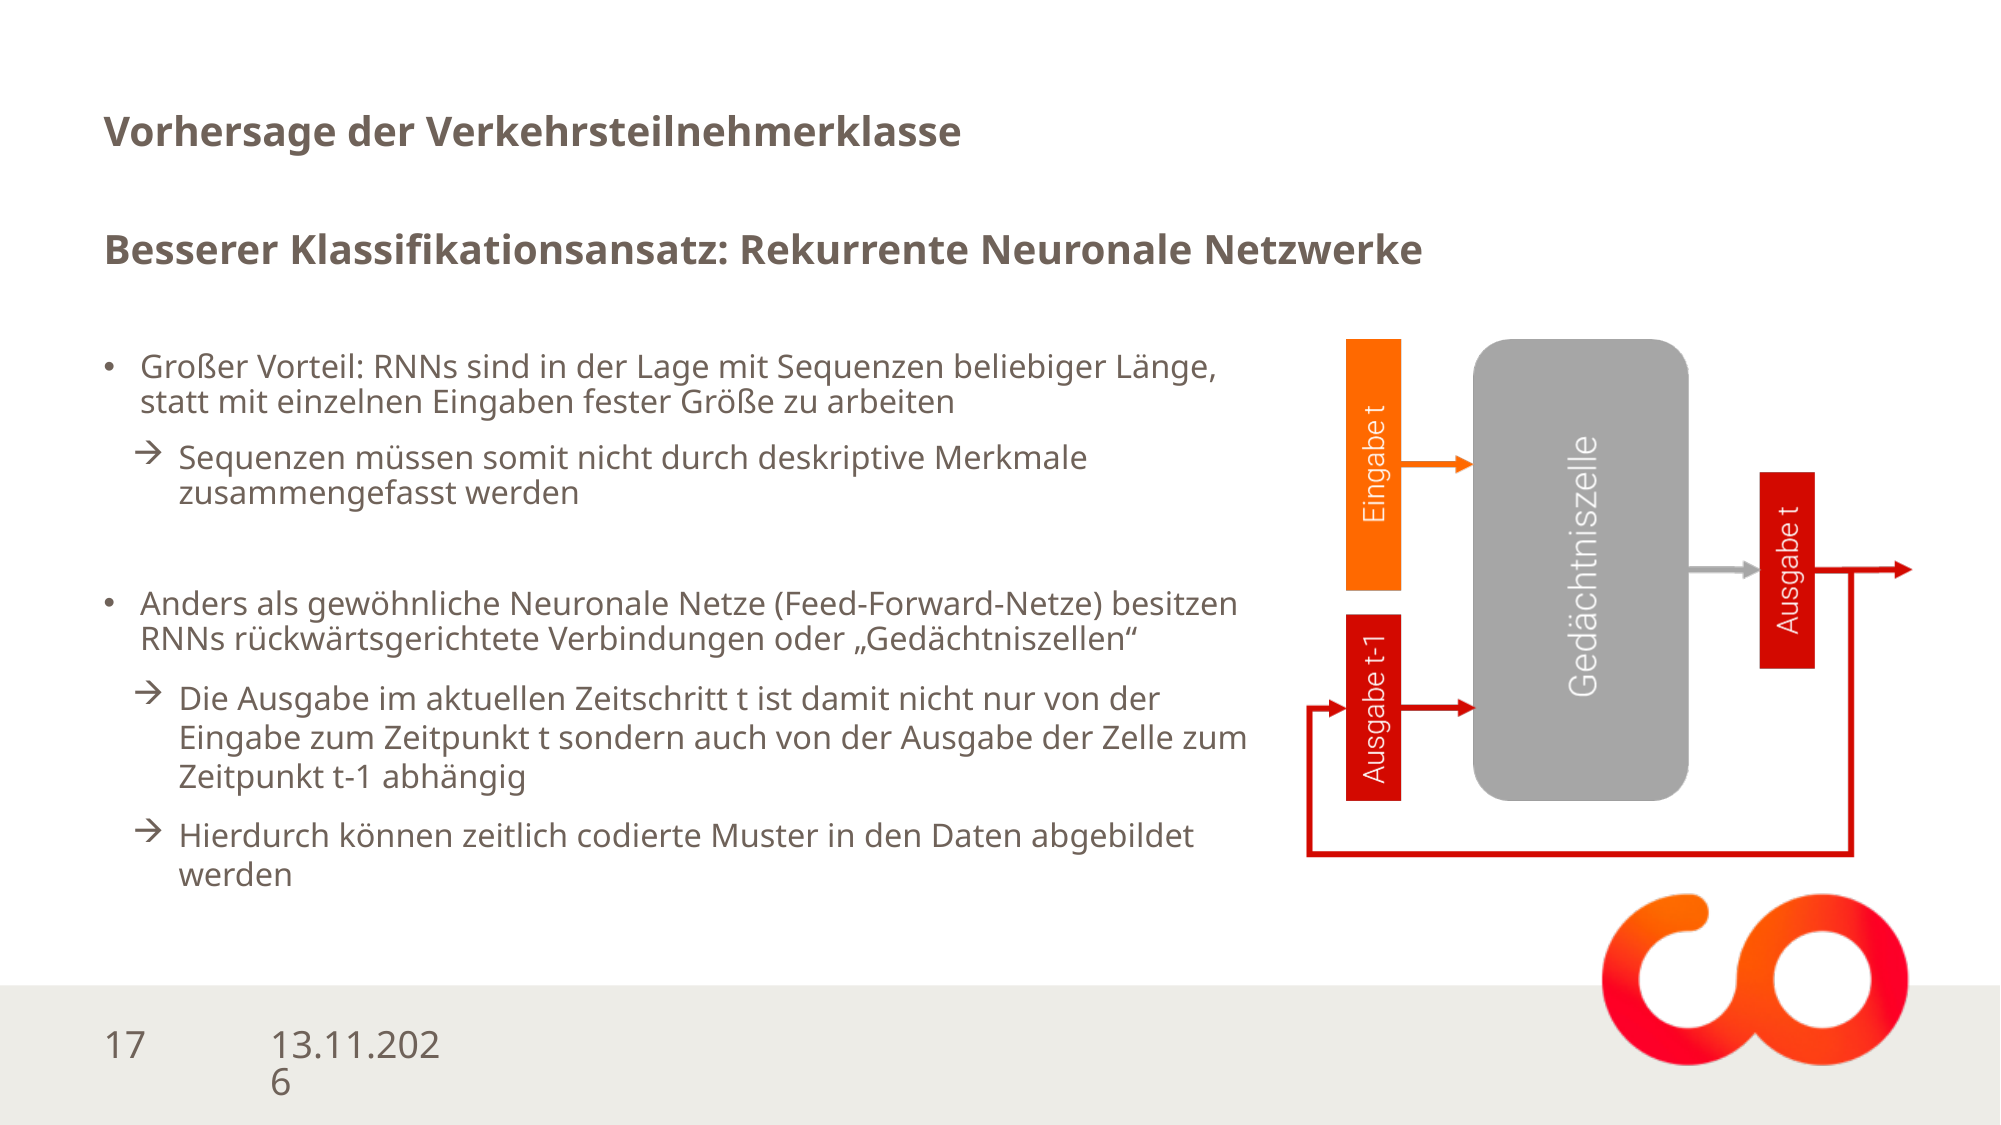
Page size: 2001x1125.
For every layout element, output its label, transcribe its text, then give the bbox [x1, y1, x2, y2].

picture [1601, 892, 1911, 1069]
text_box Großer Vorteil: RNNs sind in der Lage mit Sequenzen beliebiger Länge, statt mit einzelnen Eingaben fester Größe zu arbeiten Sequenzen müssen somit nicht durch deskriptive Merkmale zusammengefasst werden Anders als gewöhnliche Neuronale Netze (Feed-Forward-Netze) besitzen RNNs rückwärtsgerichtete Verbindungen oder „Gedächtniszellen“ Die Ausgabe im aktuellen Zeitschritt t ist damit nicht nur von der Eingabe zum Zeitpunkt t sondern auch von der Ausgabe der Zelle zum Zeitpunkt t-1 abhängig Hierdurch können zeitlich codierte Muster in den Daten abgebildet werden [88, 283, 1268, 920]
picture [1306, 339, 1931, 858]
list Besserer Klassifikationsansatz: Rekurrente Neuronale Netzwerke [88, 221, 1920, 281]
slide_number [255, 1027, 476, 1065]
title Vorhersage der Verkehrsteilnehmerklasse [88, 103, 1920, 163]
